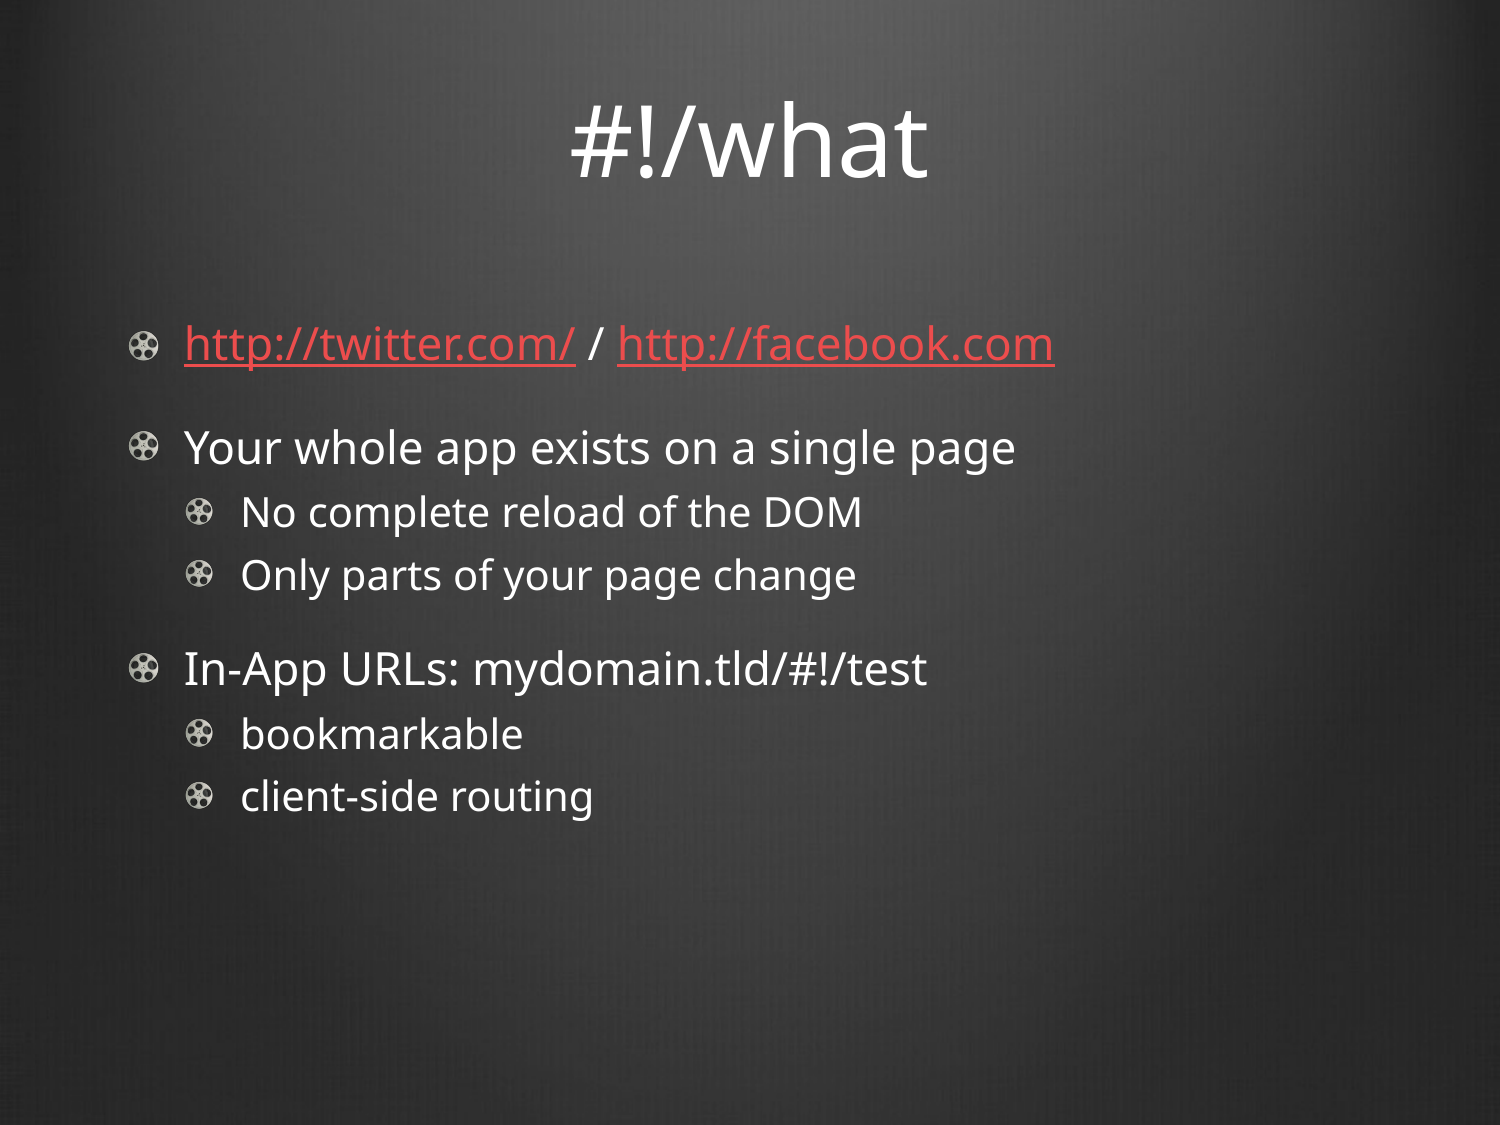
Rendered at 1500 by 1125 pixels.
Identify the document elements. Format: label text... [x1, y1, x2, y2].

list http://twitter.com/ / http://facebook.com Your whole app exists on a single page No complete reload of the DOM Only parts of your page change In-App URLs: mydomain.tld/#!/test bookmarkable client-side routing [112, 306, 1388, 1005]
picture [127, 429, 160, 462]
title #!/what [112, 19, 1388, 255]
picture [127, 329, 160, 362]
picture [184, 496, 214, 526]
picture [127, 651, 160, 684]
picture [184, 558, 214, 588]
picture [184, 780, 214, 810]
picture [184, 717, 214, 748]
